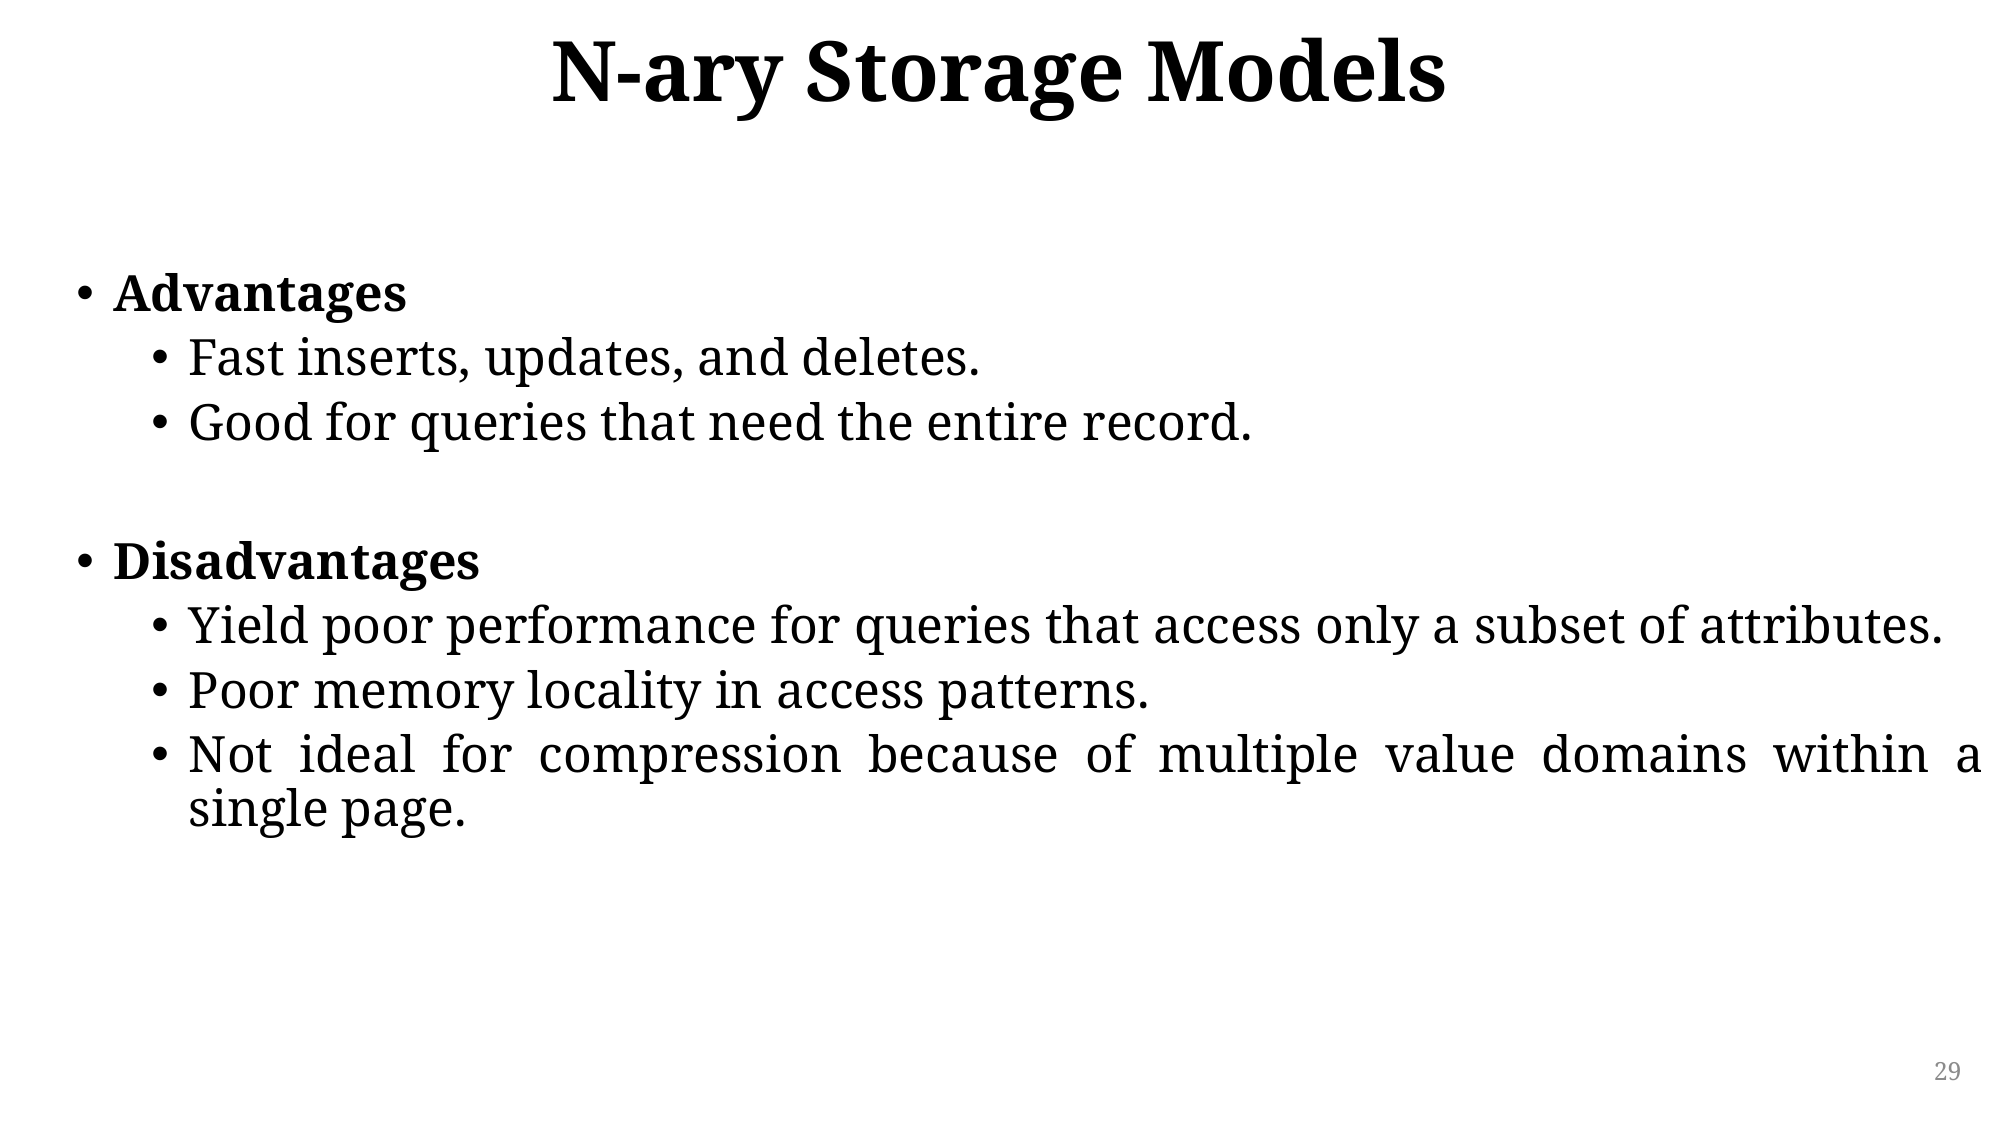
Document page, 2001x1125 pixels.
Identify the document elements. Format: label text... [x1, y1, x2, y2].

title N-ary Storage Models [137, 0, 1863, 149]
list Advantages Fast inserts, updates, and deletes. Good for queries that need the entire record. Disadvantages Yield poor performance for queries that access only a subset of attributes. Poor memory locality in access patterns. Not ideal for compression because of multiple value domains within a single page. [61, 260, 2000, 981]
slide_number 29 [1526, 1042, 1977, 1103]
